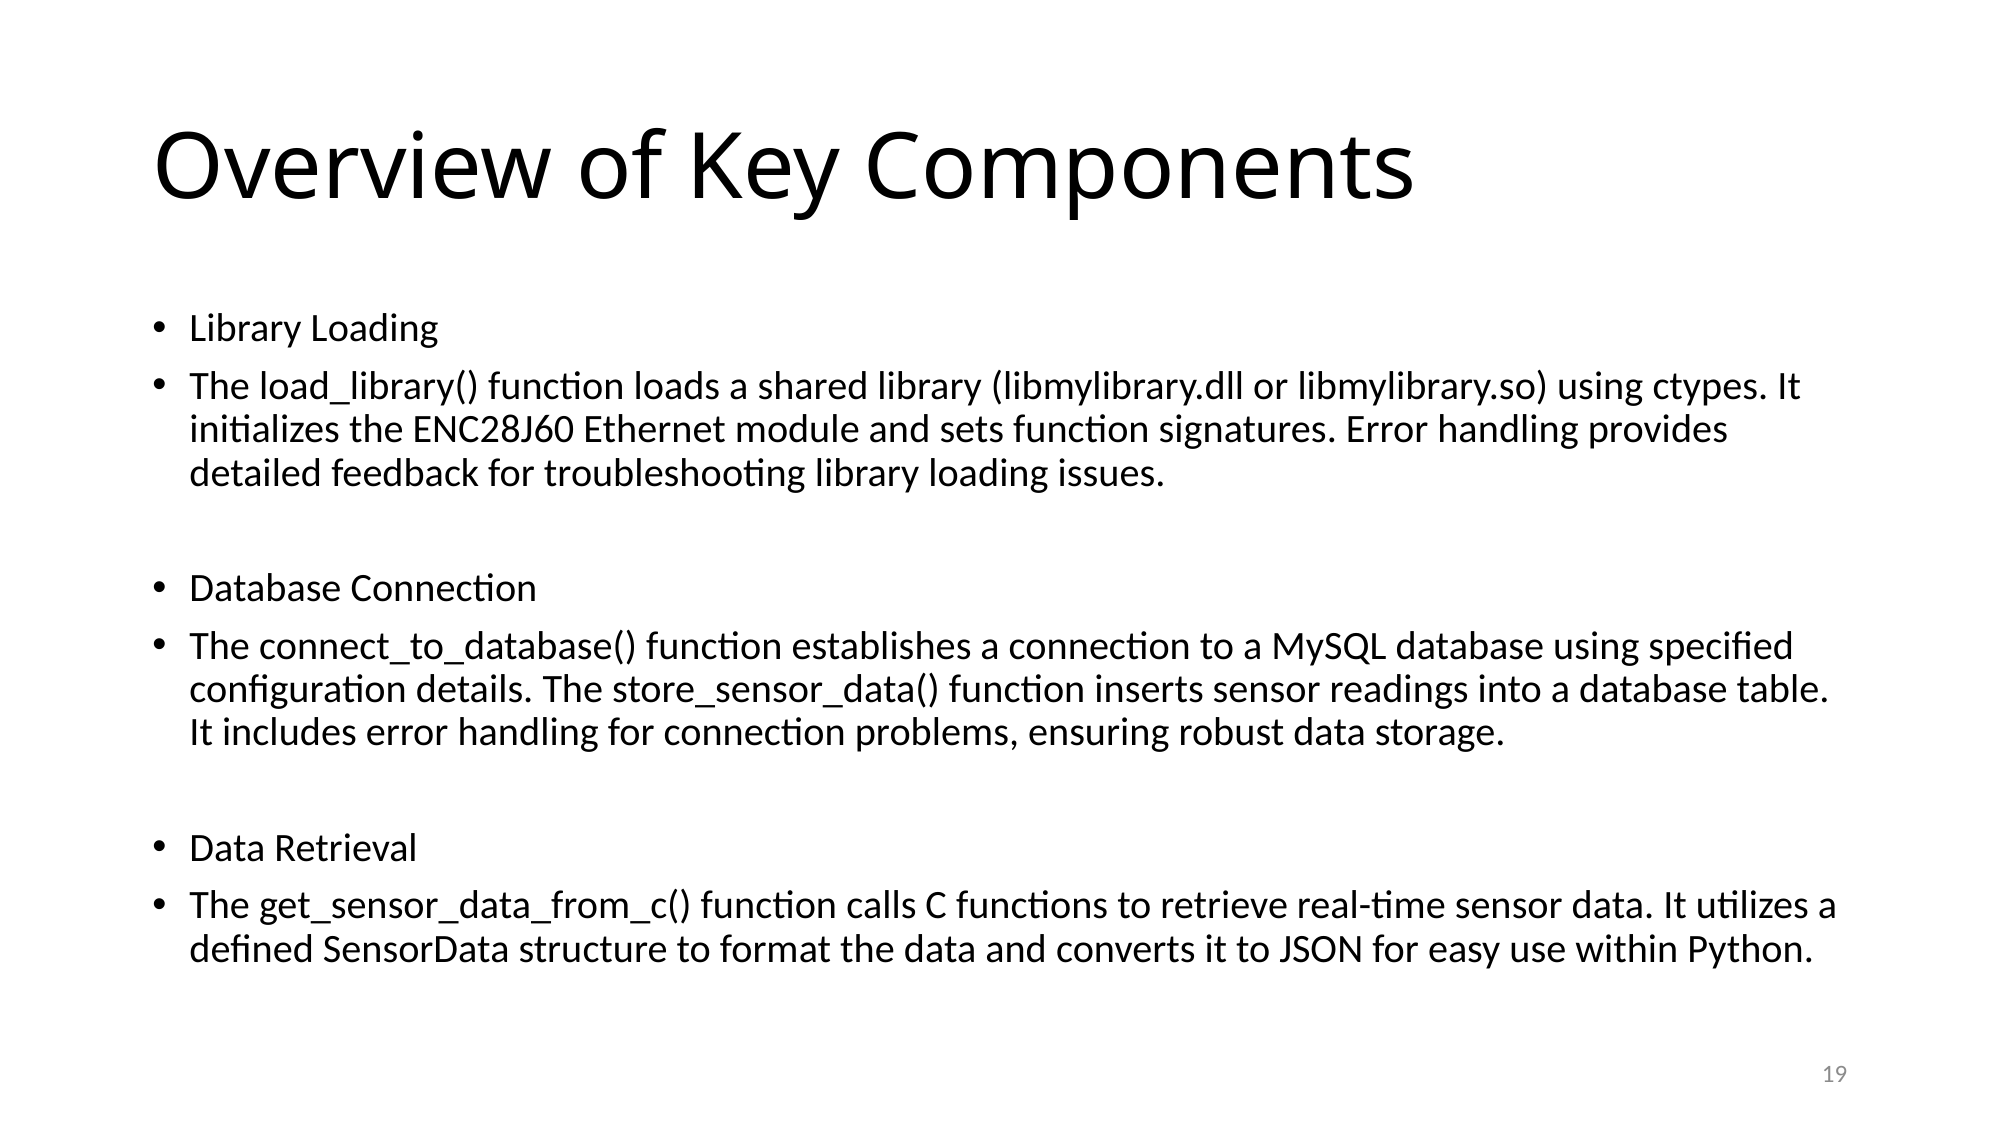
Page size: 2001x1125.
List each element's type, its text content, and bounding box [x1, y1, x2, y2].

list Library Loading The load_library() function loads a shared library (libmylibrary.dll or libmylibrary.so) using ctypes. It initializes the ENC28J60 Ethernet module and sets function signatures. Error handling provides detailed feedback for troubleshooting library loading issues. Database Connection The connect_to_database() function establishes a connection to a MySQL database using specified configuration details. The store_sensor_data() function inserts sensor readings into a database table. It includes error handling for connection problems, ensuring robust data storage. Data Retrieval The get_sensor_data_from_c() function calls C functions to retrieve real-time sensor data. It utilizes a defined SensorData structure to format the data and converts it to JSON for easy use within Python. [137, 299, 1863, 1014]
title Overview of Key Components [137, 59, 1863, 278]
slide_number 19 [1412, 1042, 1863, 1103]
